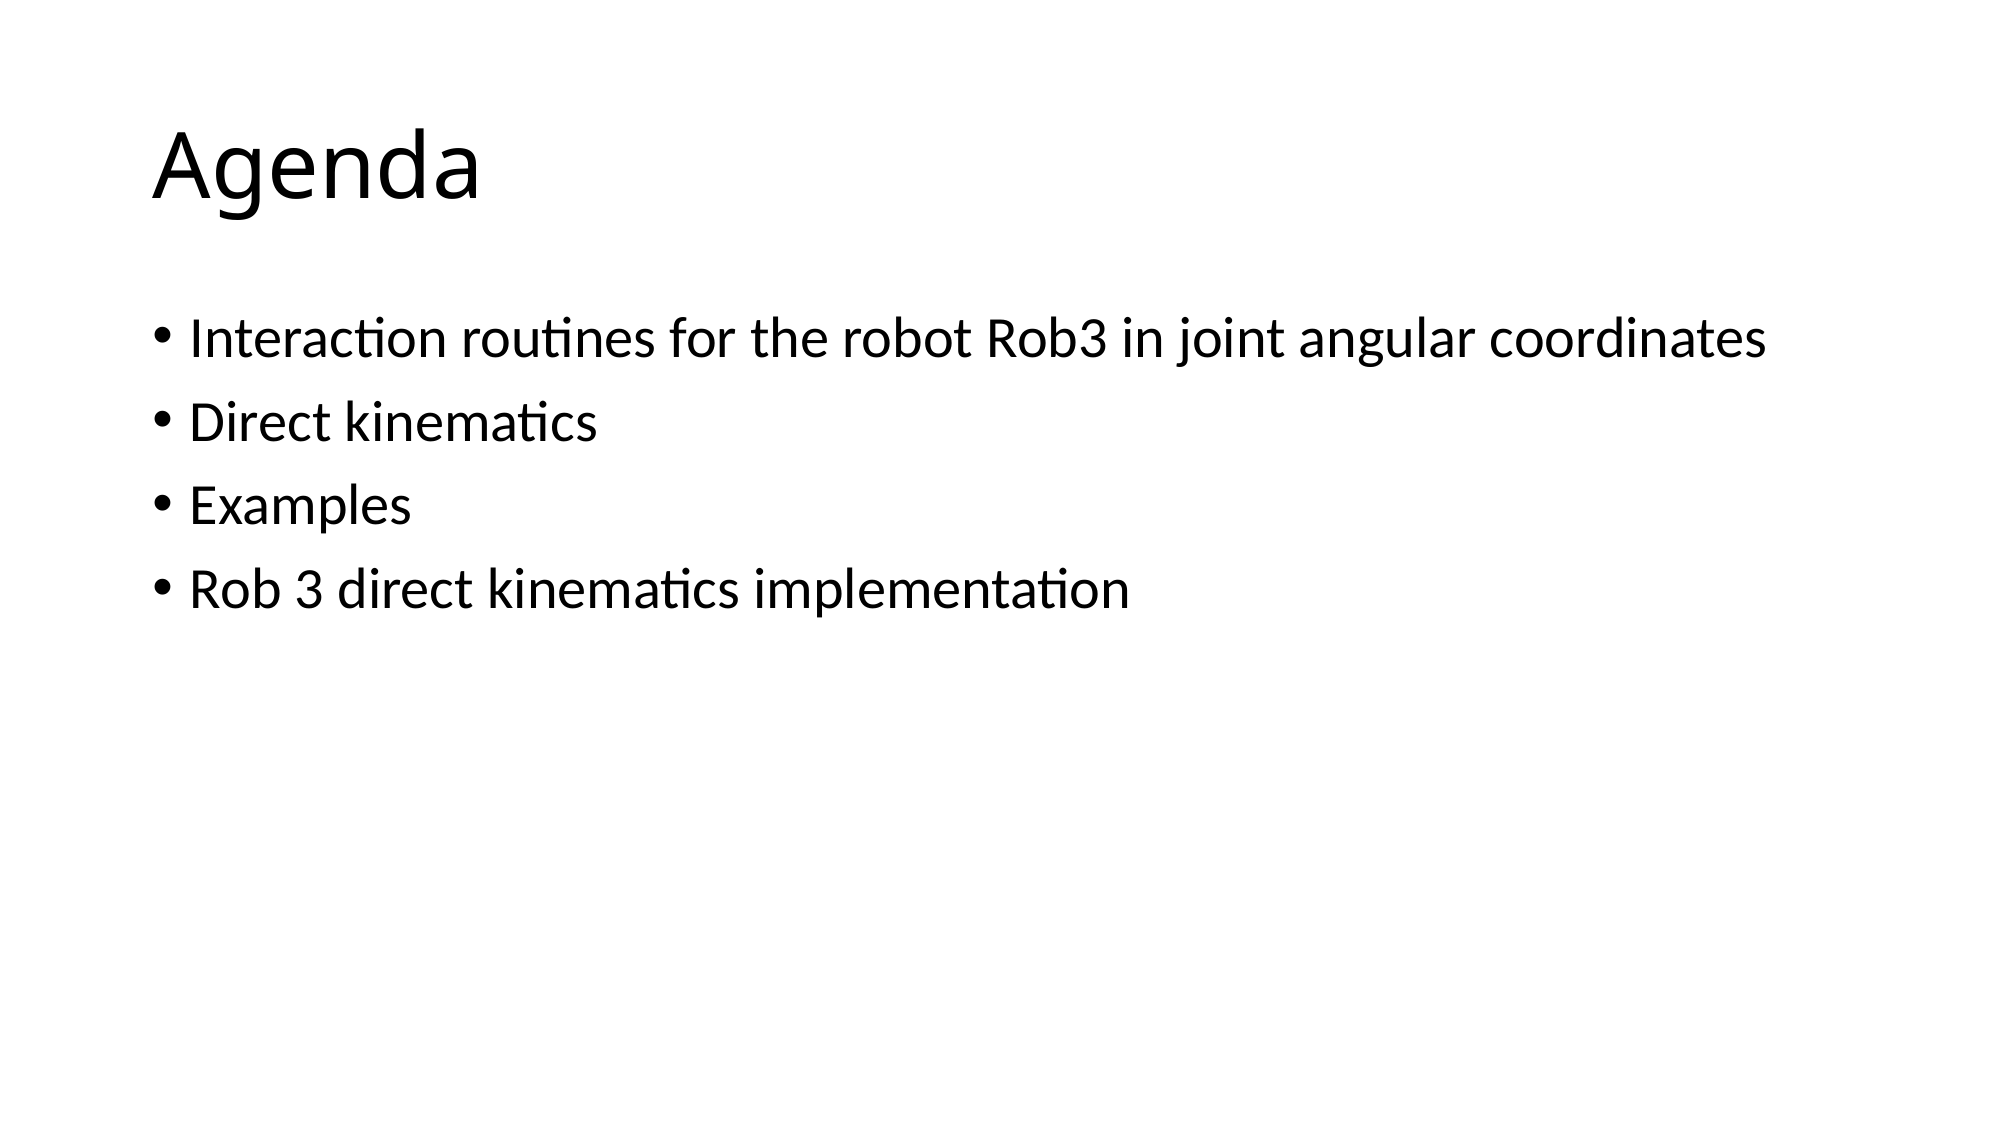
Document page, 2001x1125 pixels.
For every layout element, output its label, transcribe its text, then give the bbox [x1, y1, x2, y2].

title Agenda [137, 59, 1863, 278]
list Interaction routines for the robot Rob3 in joint angular coordinates Direct kinematics Examples Rob 3 direct kinematics implementation [137, 299, 1863, 1014]
